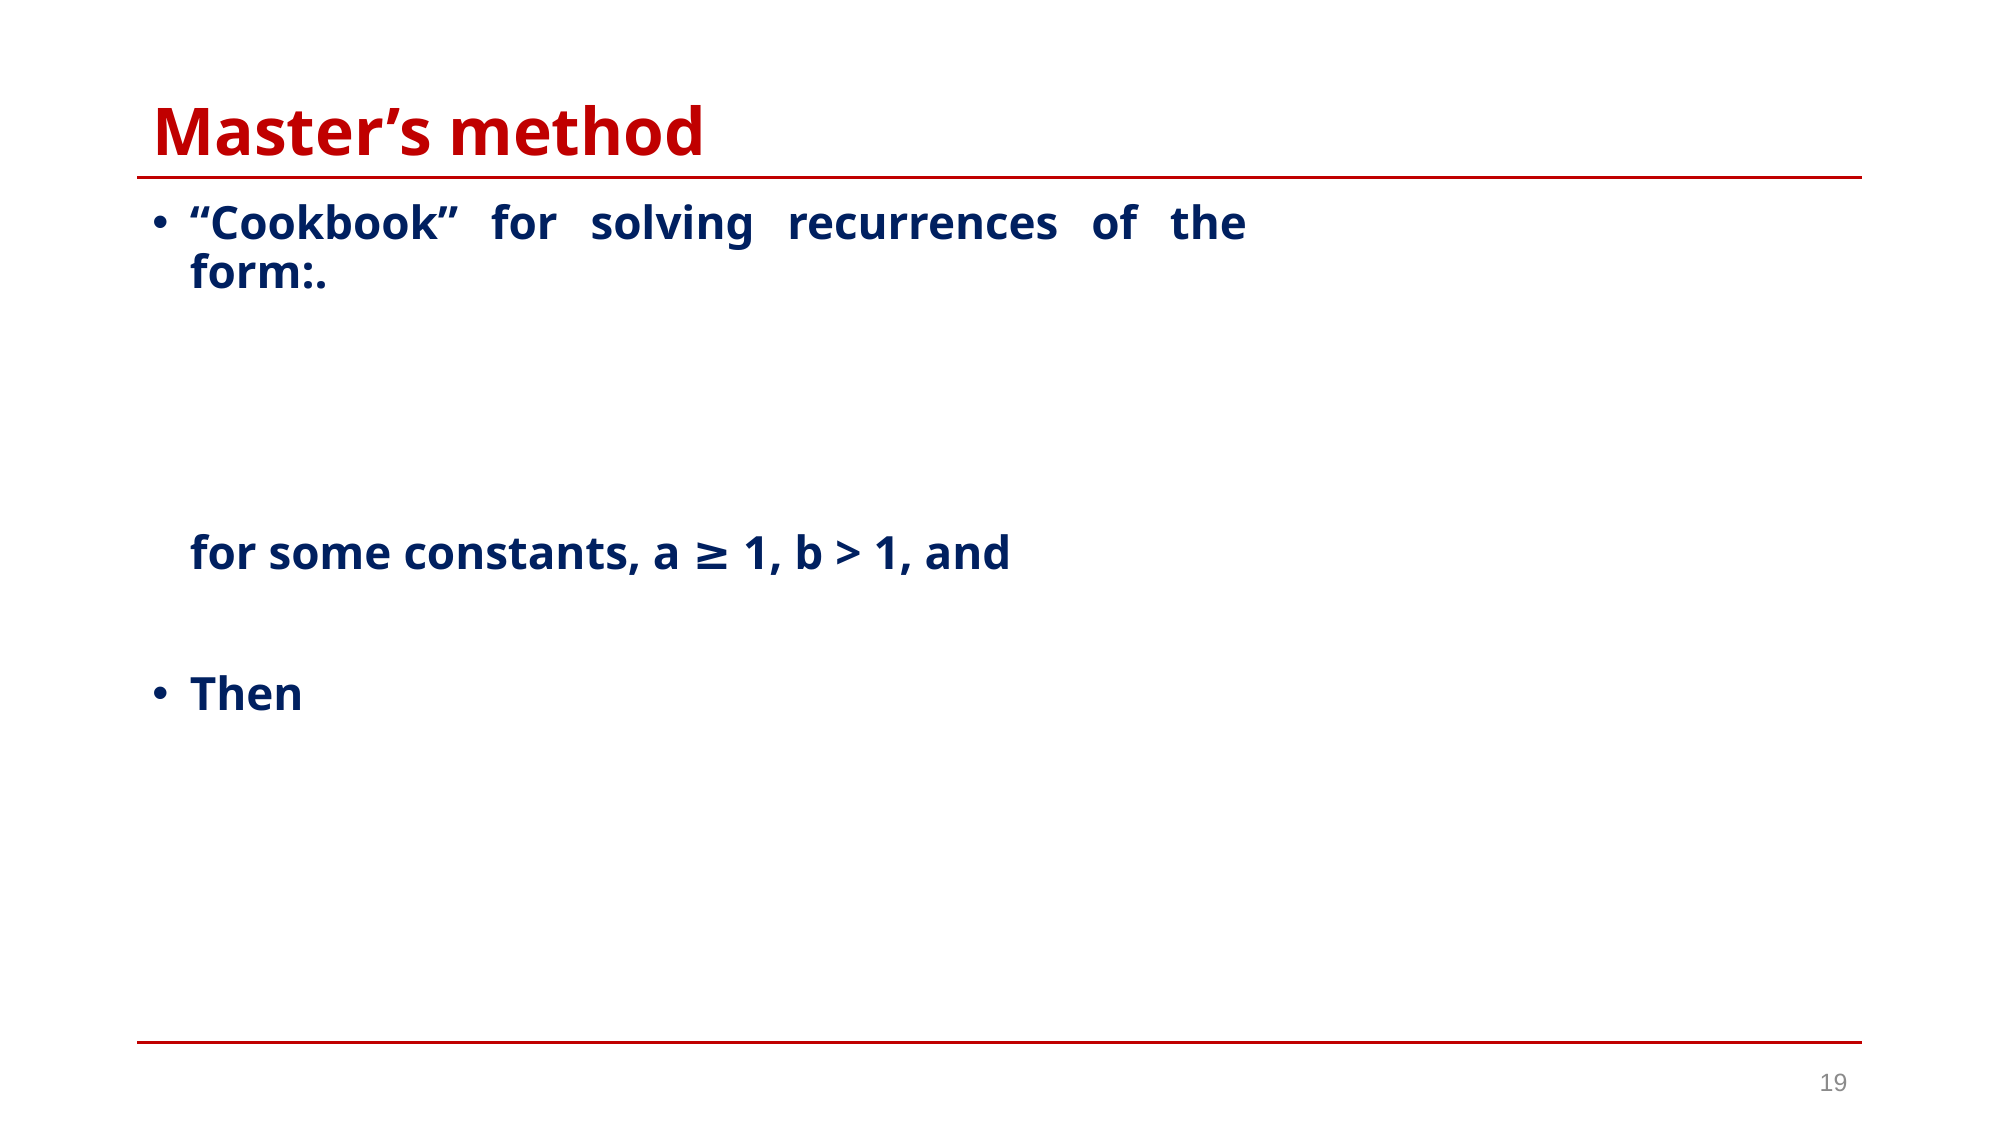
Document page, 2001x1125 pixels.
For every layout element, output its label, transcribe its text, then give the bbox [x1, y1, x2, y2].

title Master’s method [137, 90, 1863, 178]
slide_number 19 [1412, 1051, 1863, 1111]
